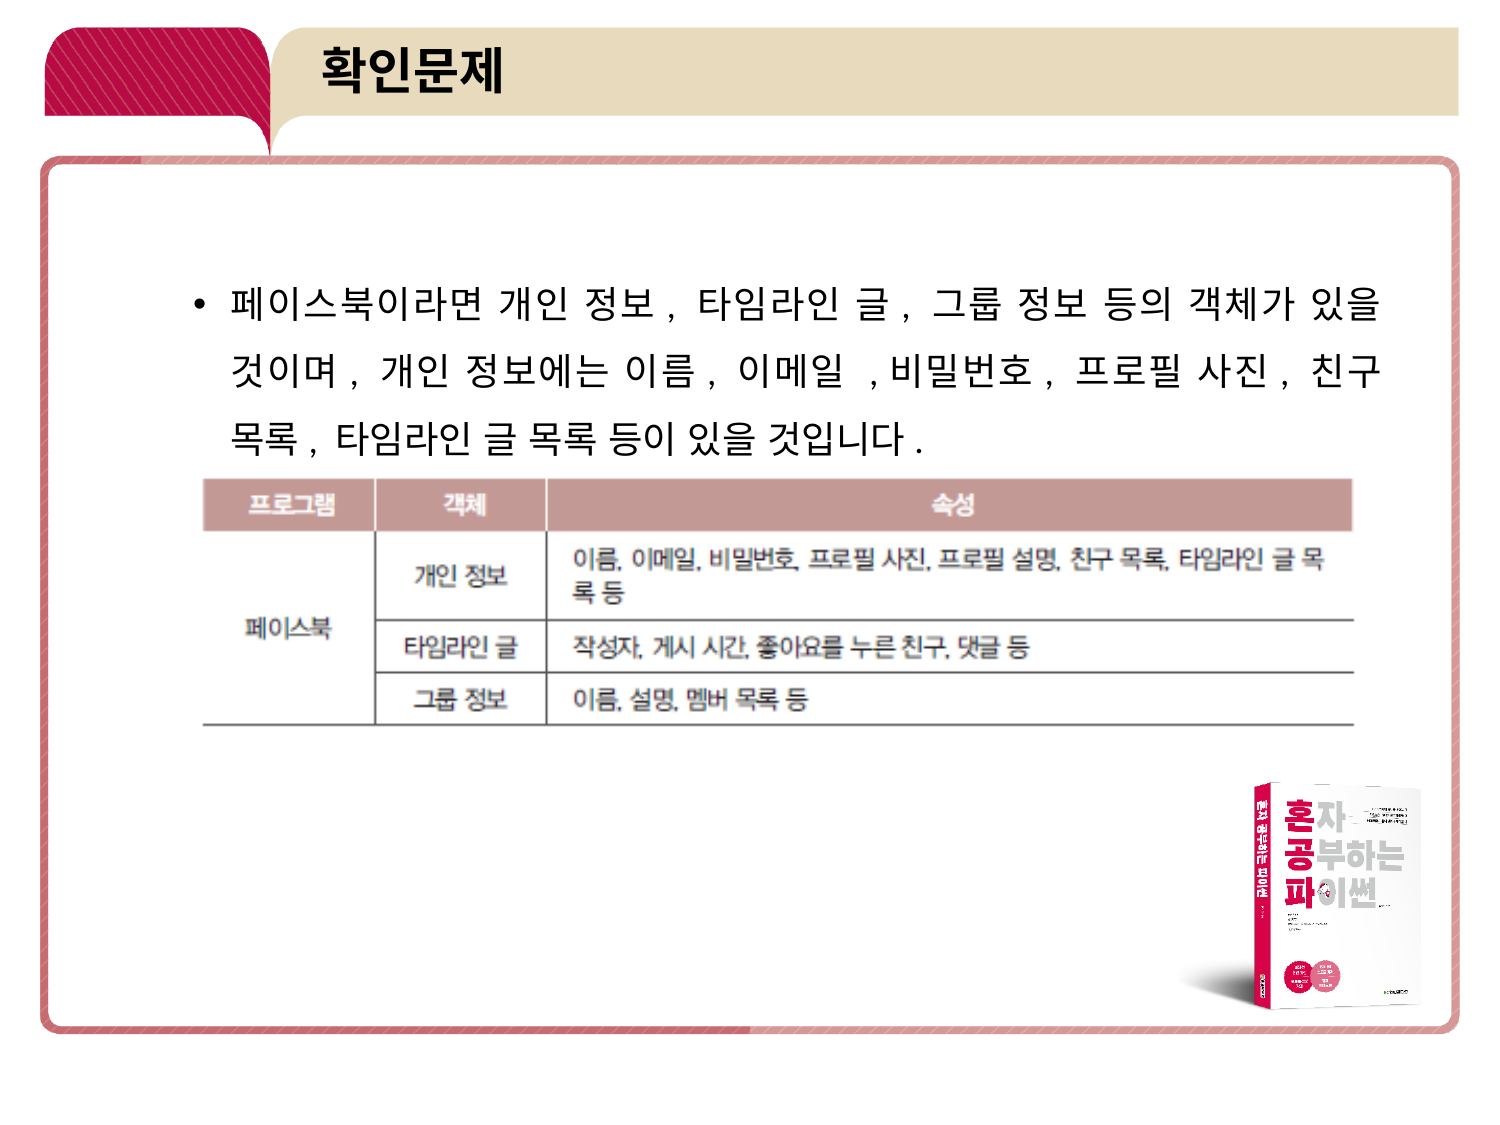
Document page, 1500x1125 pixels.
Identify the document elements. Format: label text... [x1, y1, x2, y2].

list 페이스북이라면 개인 정보, 타임라인 글, 그룹 정보 등의 객체가 있을 것이며, 개인 정보에는 이름, 이메일 ,비밀번호, 프로필 사진, 친구 목록, 타임라인 글 목록 등이 있을 것입니다. [103, 195, 1397, 1014]
picture [0, 0, 1500, 1043]
title 확인문제 [306, 42, 1385, 105]
